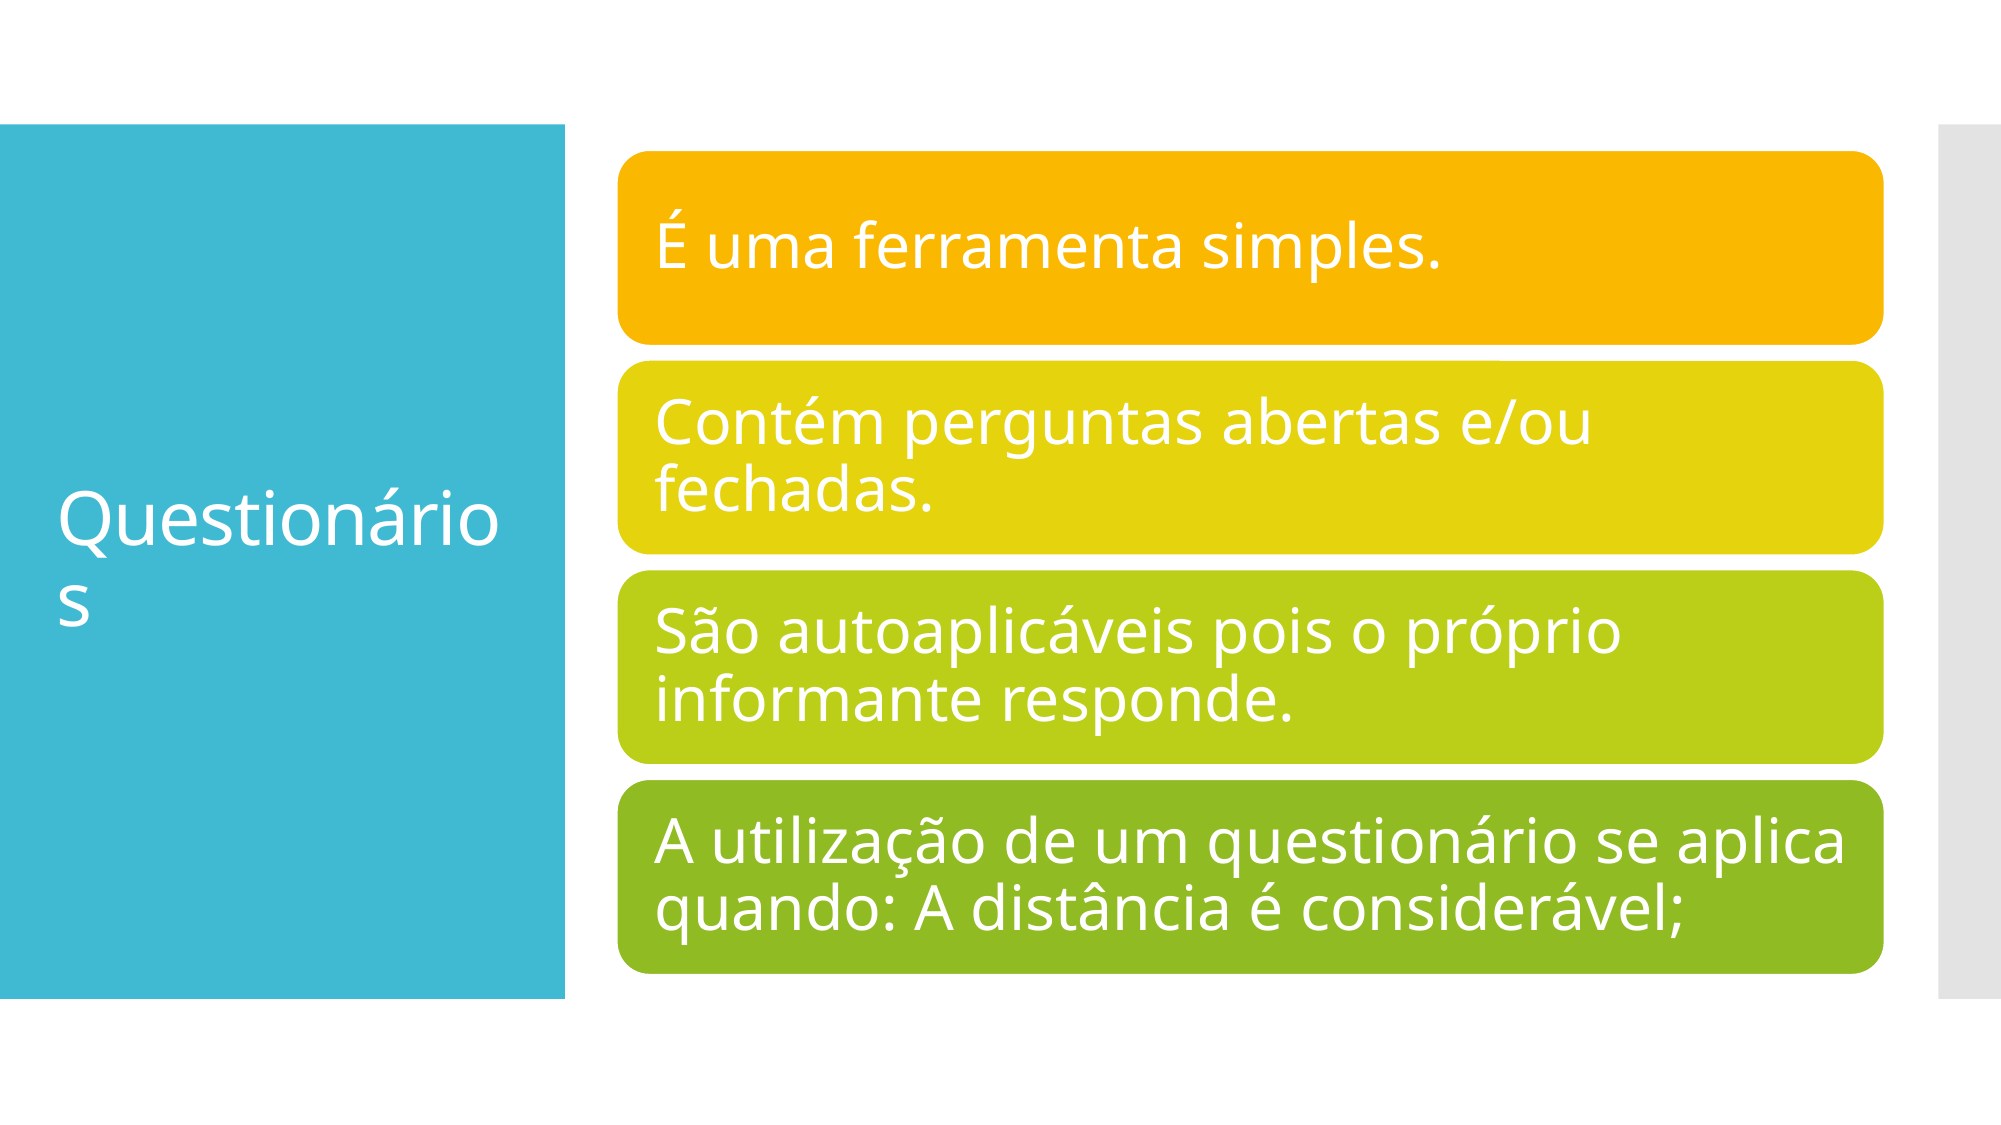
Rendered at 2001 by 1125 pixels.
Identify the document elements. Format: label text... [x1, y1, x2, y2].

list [616, 145, 1885, 980]
title Questionários [41, 184, 525, 940]
